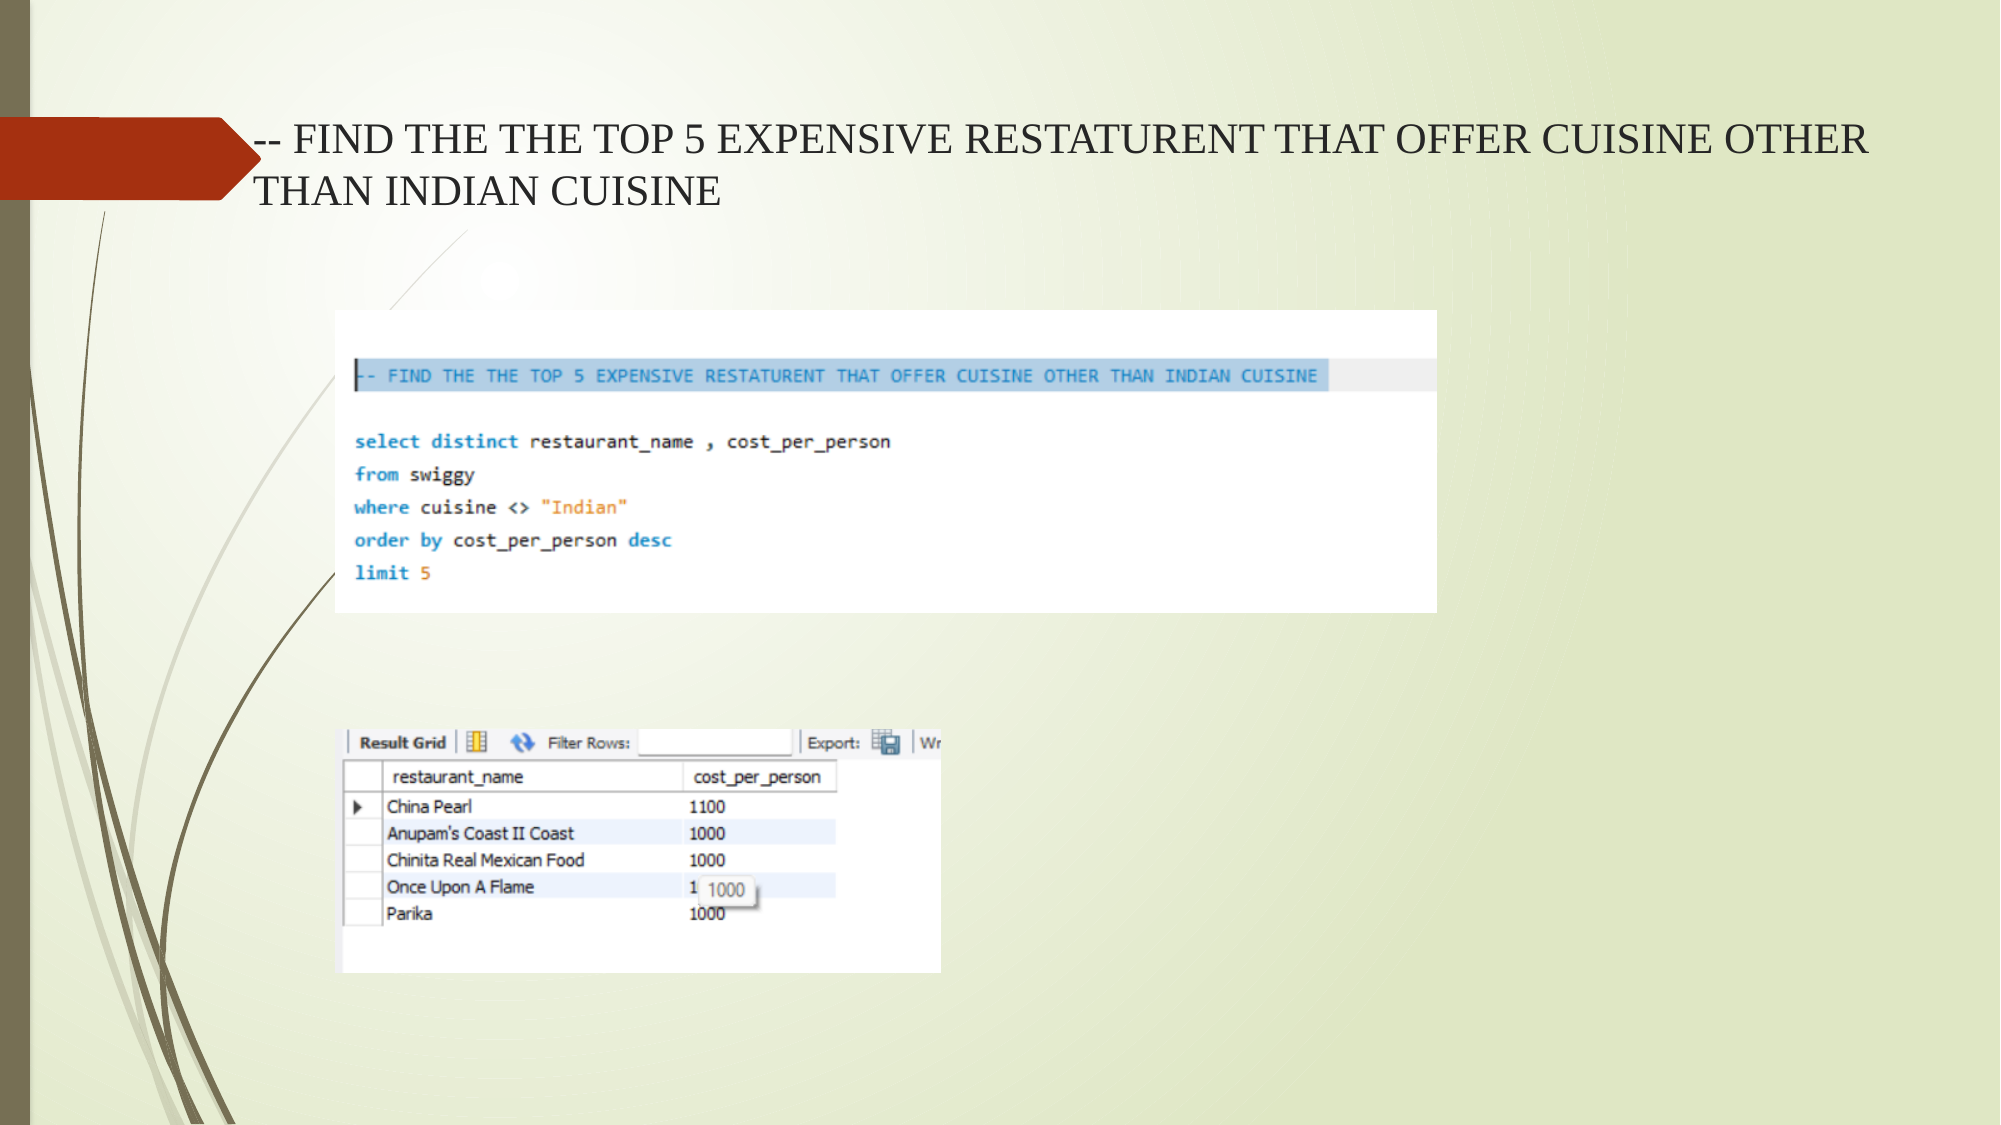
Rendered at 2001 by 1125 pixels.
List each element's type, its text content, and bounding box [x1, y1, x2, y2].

title -- FIND THE THE TOP 5 EXPENSIVE RESTATURENT THAT OFFER CUISINE OTHER THAN INDIAN CUISINE [237, 102, 1958, 223]
picture [335, 729, 941, 973]
picture [335, 310, 1437, 614]
